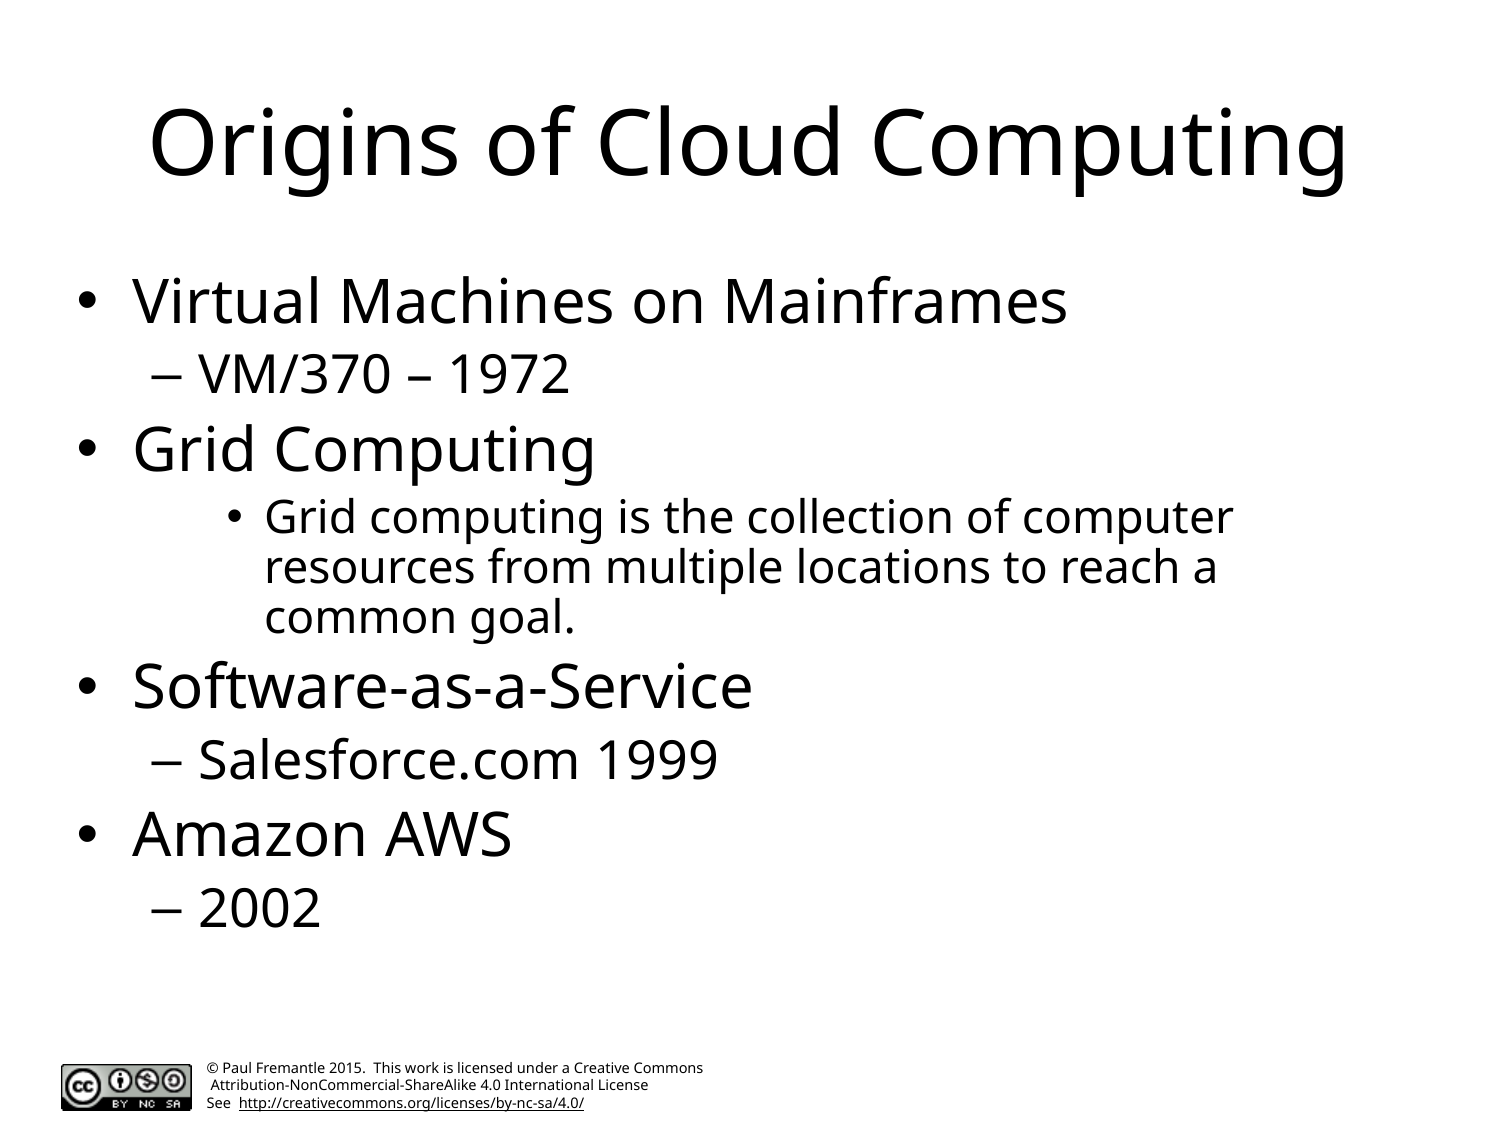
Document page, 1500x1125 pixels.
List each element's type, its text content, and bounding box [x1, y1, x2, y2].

title Origins of Cloud Computing [75, 45, 1425, 233]
picture [61, 1064, 192, 1111]
list Virtual Machines on Mainframes VM/370 – 1972 Grid Computing Grid computing is the collection of computer resources from multiple locations to reach a common goal. Software-as-a-Service Salesforce.com 1999 Amazon AWS 2002 [61, 262, 1412, 1005]
